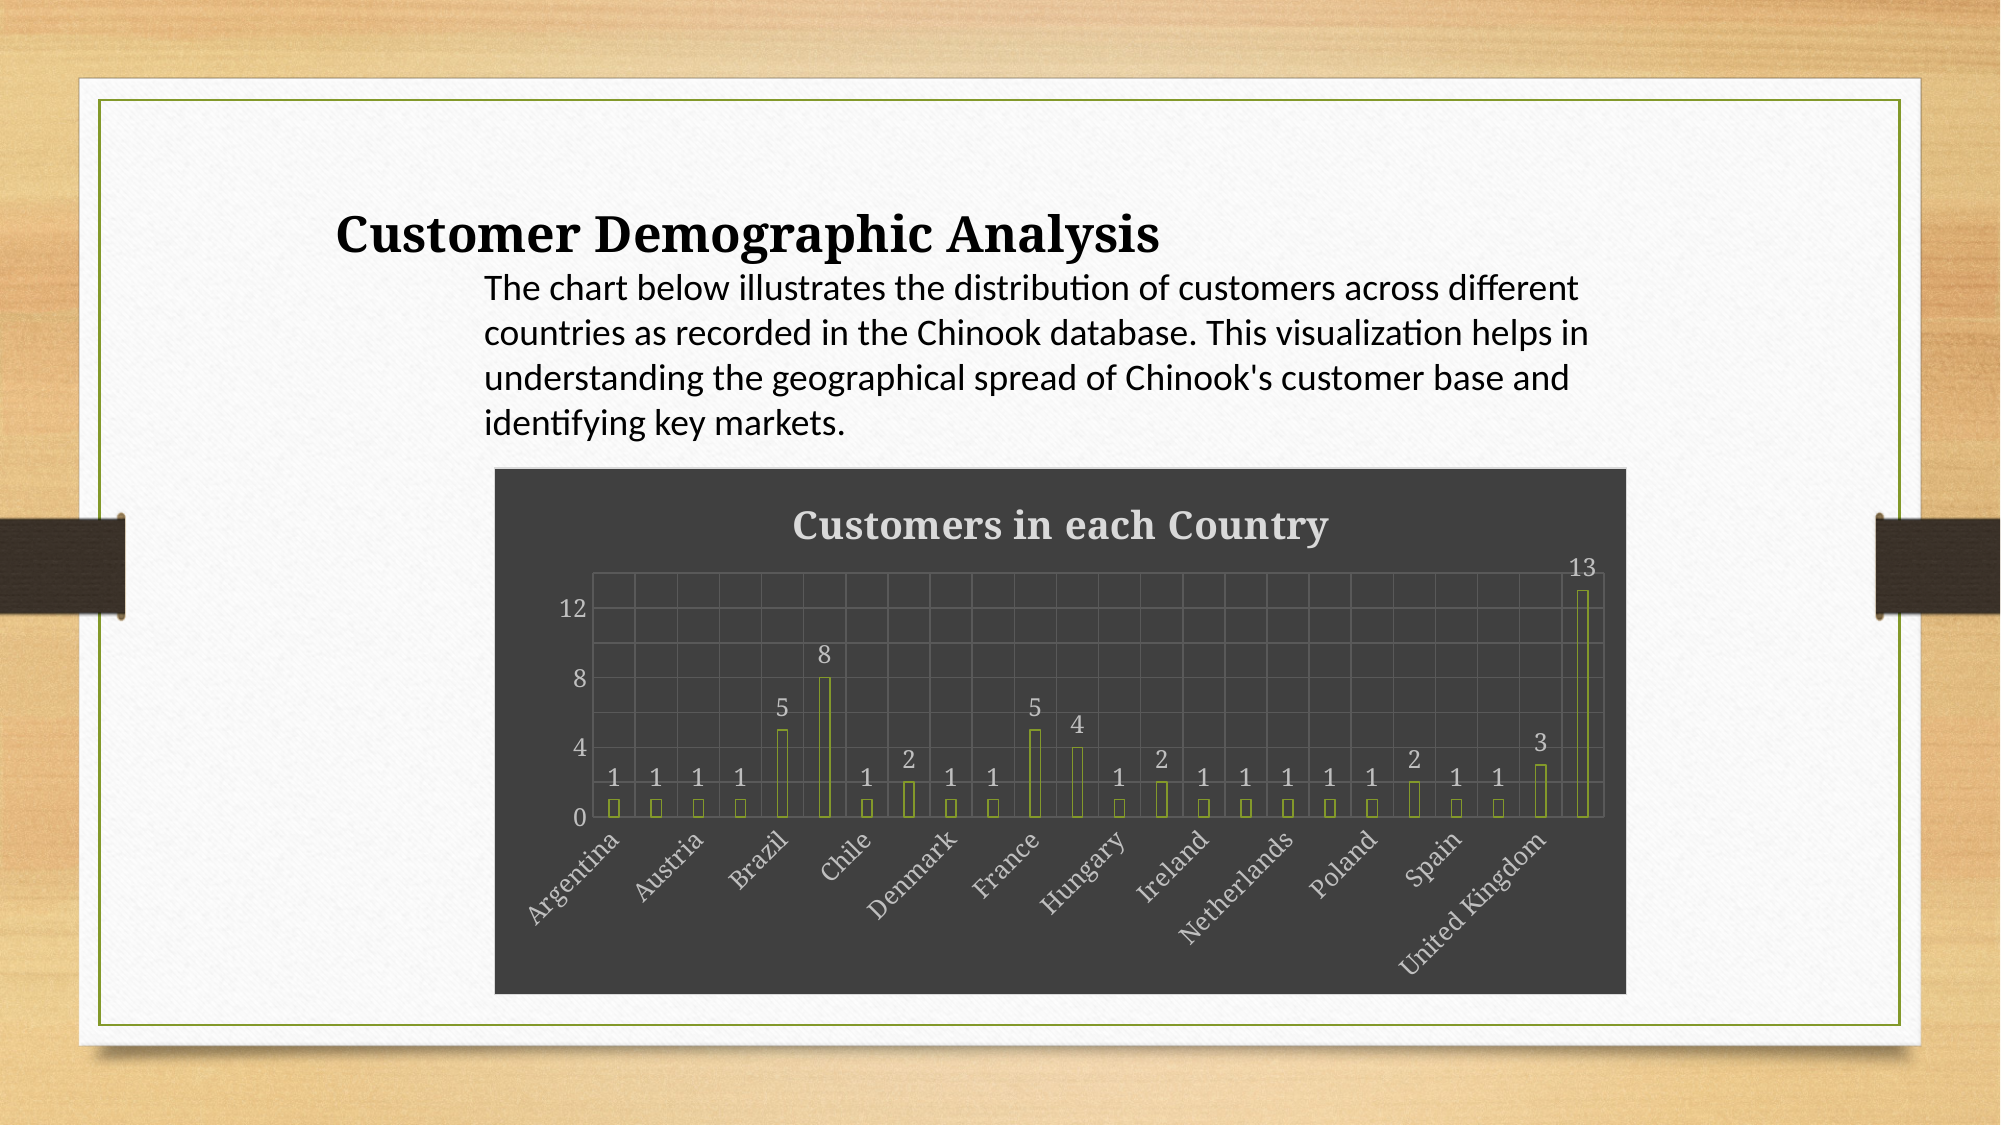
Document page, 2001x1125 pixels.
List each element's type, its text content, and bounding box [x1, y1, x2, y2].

text_box The chart below illustrates the distribution of customers across different countries as recorded in the Chinook database. This visualization helps in understanding the geographical spread of Chinook's customer base and identifying key markets. [469, 255, 1679, 451]
picture [0, 0, 2001, 1125]
text_box Customer Demographic Analysis [320, 195, 1300, 270]
chart [493, 466, 1628, 996]
